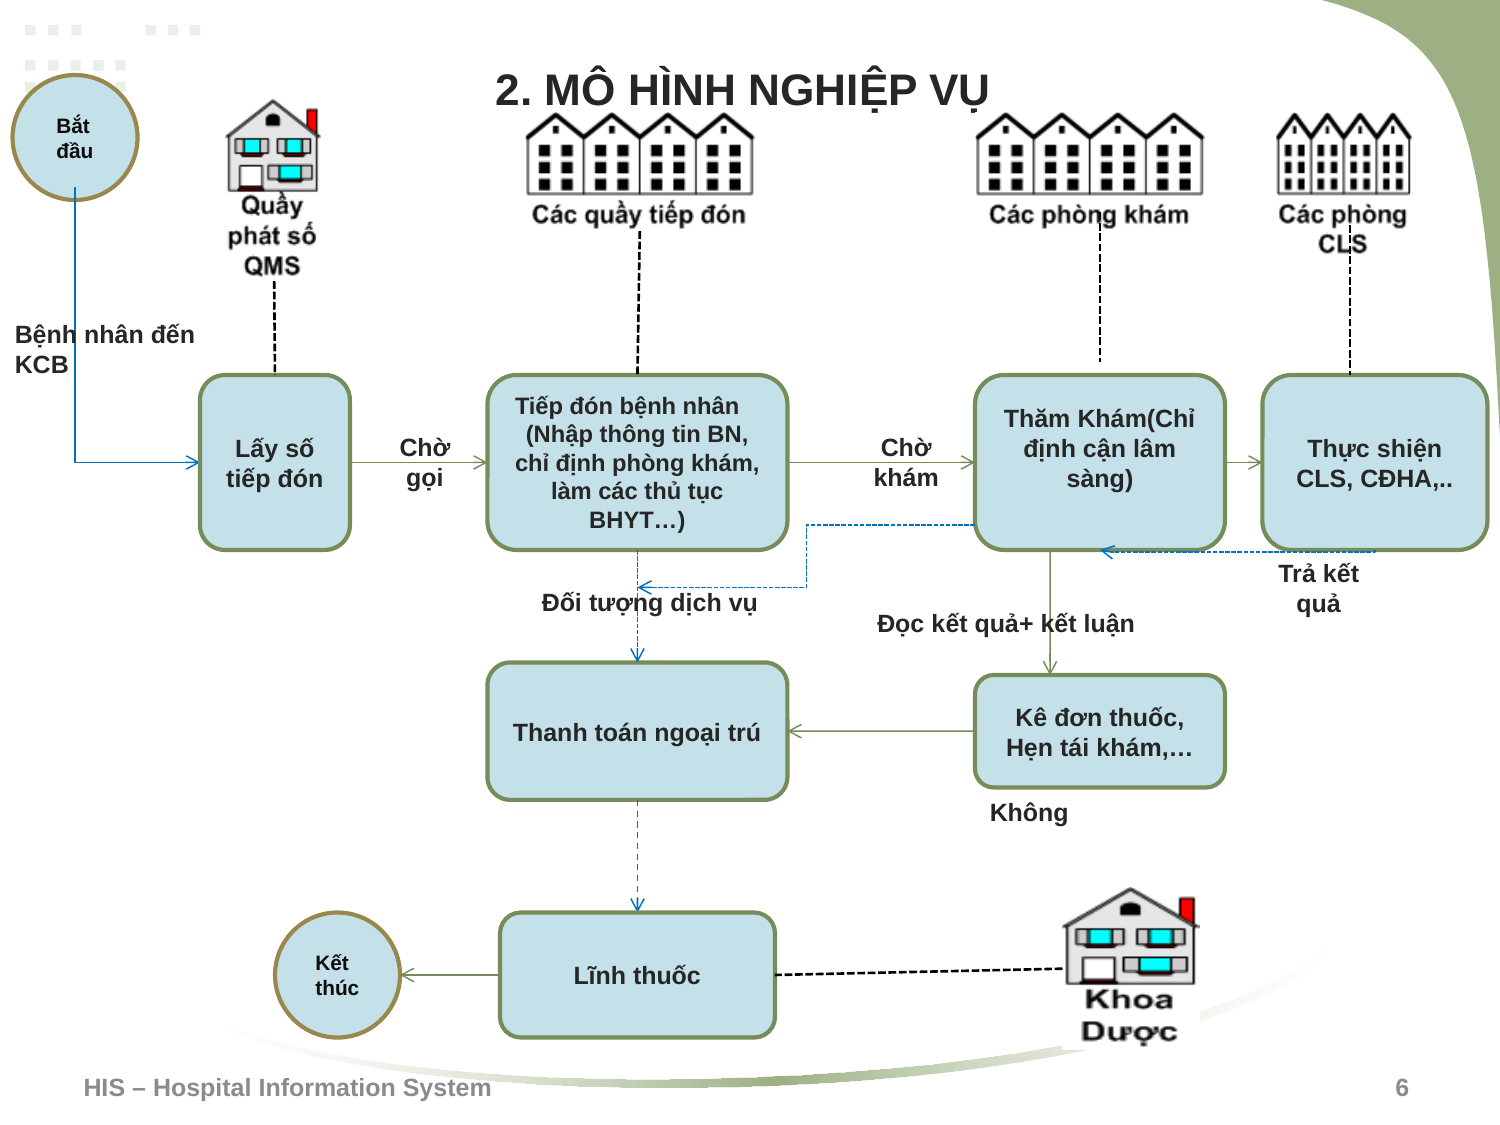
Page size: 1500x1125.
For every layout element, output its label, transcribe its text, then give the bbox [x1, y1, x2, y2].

text_box Lấy số tiếp đón [197, 372, 353, 553]
text_box Đối tượng dịch vụ [525, 579, 775, 625]
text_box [774, 968, 1063, 976]
text_box Chờ gọi [375, 424, 475, 460]
title 2. MÔ HÌNH NGHIỆP VỤ [87, 37, 1400, 175]
text_box Thăm Khám(Chỉ định cận lâm sàng) [972, 372, 1228, 553]
footer HIS – Hospital Information System 6 [37, 1059, 1463, 1113]
picture [524, 112, 755, 232]
text_box Kết thúc [272, 910, 403, 1040]
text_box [566, 301, 711, 305]
text_box Thực shiện CLS, CĐHA,.. [1260, 372, 1490, 553]
text_box Tiếp đón bệnh nhân (Nhập thông tin BN, chỉ định phòng khám, làm các thủ tục BHYT…) [485, 372, 790, 553]
text_box Bắt đầu [10, 72, 140, 203]
text_box Không [975, 789, 1088, 834]
text_box Chờ gọi [375, 472, 475, 499]
text_box Chờ khám [849, 424, 963, 460]
picture [1062, 887, 1201, 1051]
picture [224, 99, 324, 282]
text_box Kê đơn thuốc, Hẹn tái khám,… [972, 672, 1228, 790]
picture [1274, 112, 1415, 260]
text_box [0, 262, 276, 388]
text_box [637, 524, 976, 588]
text_box Thanh toán ngoại trú [485, 660, 790, 802]
text_box Đọc kết quả+ kết luận [862, 600, 1232, 645]
picture [974, 112, 1205, 232]
text_box Trả kết quả [1262, 549, 1375, 625]
text_box Chờ khám [849, 472, 963, 499]
text_box Lĩnh thuốc [497, 910, 778, 1040]
